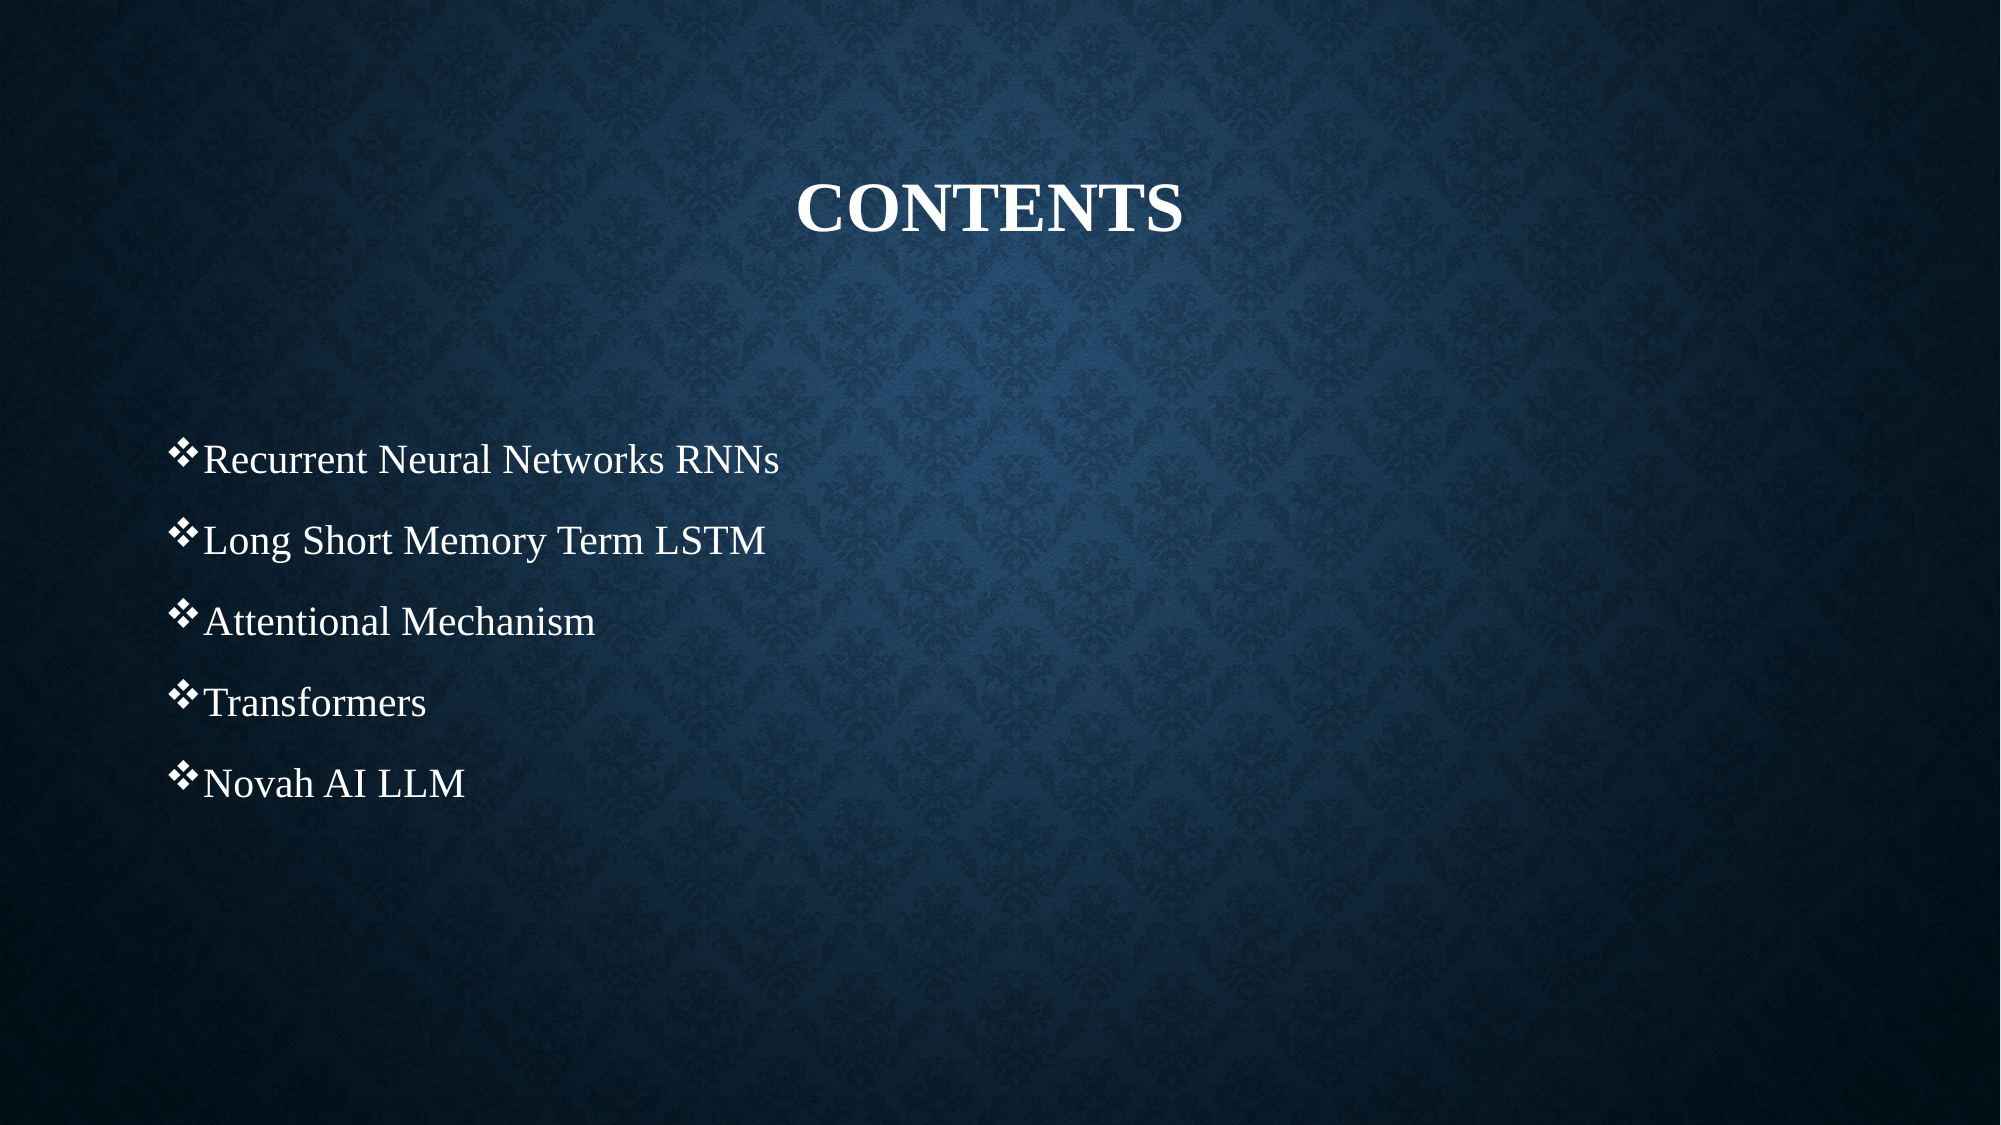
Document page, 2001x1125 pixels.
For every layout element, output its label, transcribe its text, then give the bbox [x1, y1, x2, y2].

title Contents [149, 99, 1849, 318]
list Recurrent Neural Networks RNNs Long Short Memory Term LSTM Attentional Mechanism Transformers Novah AI LLM [149, 343, 1849, 950]
